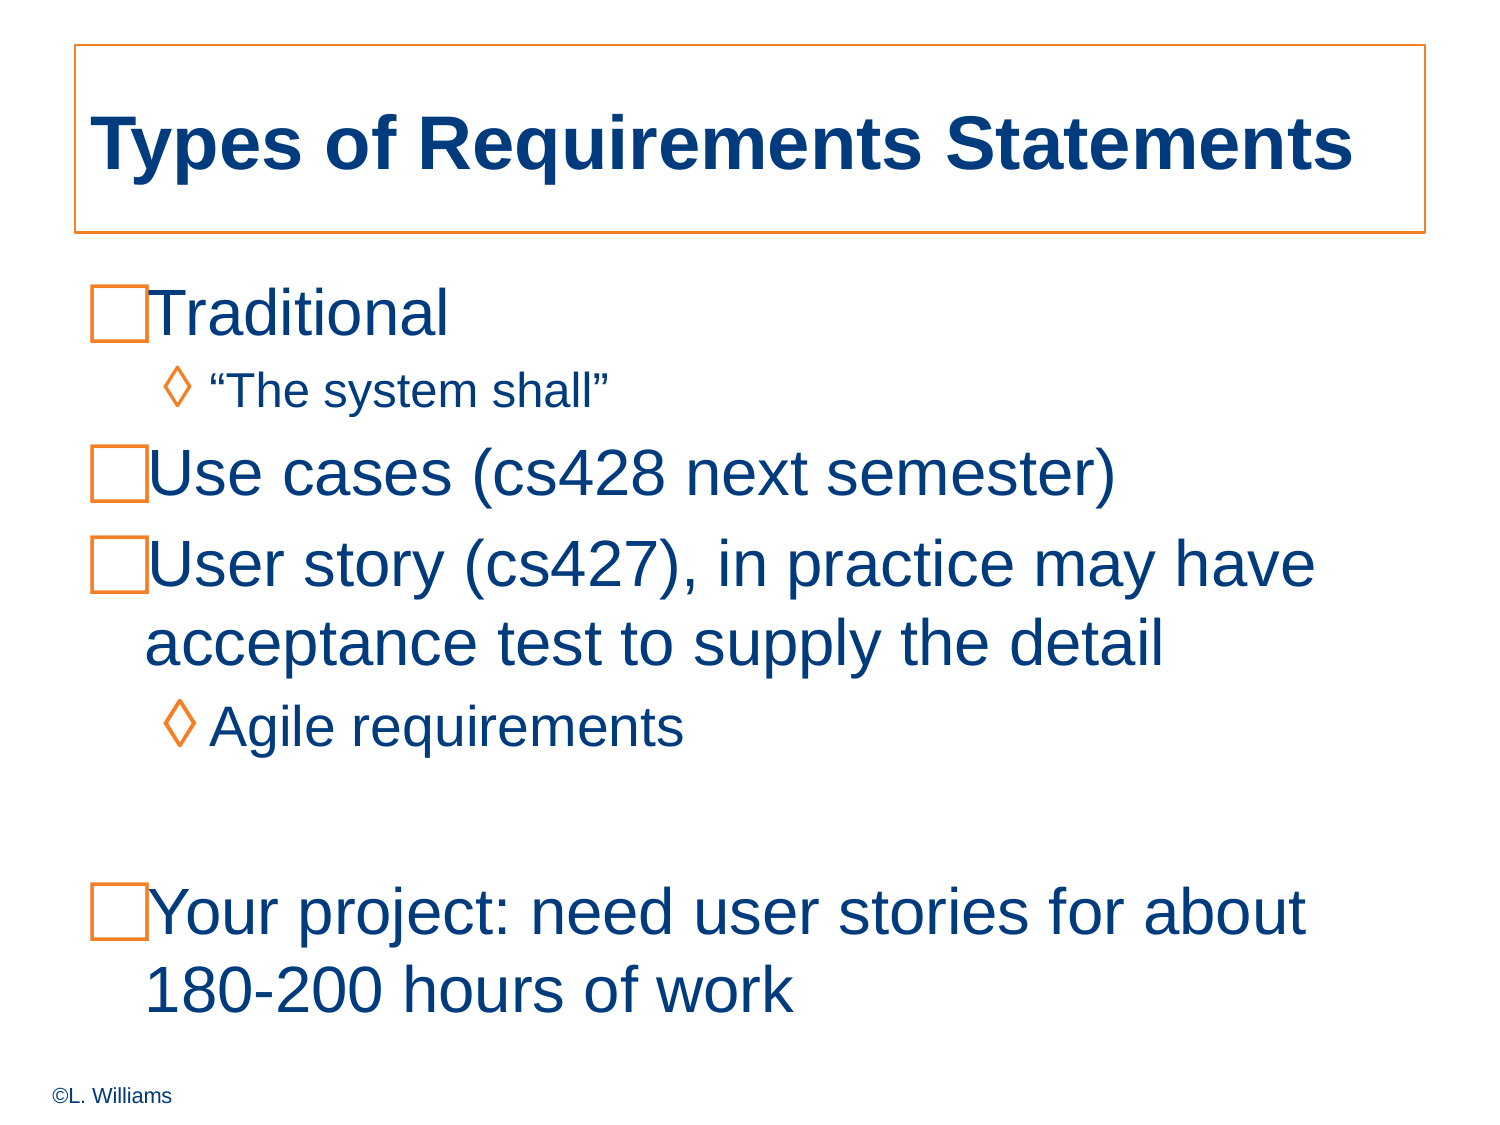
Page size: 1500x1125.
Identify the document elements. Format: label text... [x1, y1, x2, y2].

list Traditional “The system shall” Use cases (cs428 next semester) User story (cs427), in practice may have acceptance test to supply the detail Agile requirements Your project: need user stories for about 180-200 hours of work [75, 262, 1425, 1038]
title Types of Requirements Statements [74, 44, 1426, 234]
text_box ©L. Williams [37, 1074, 263, 1116]
